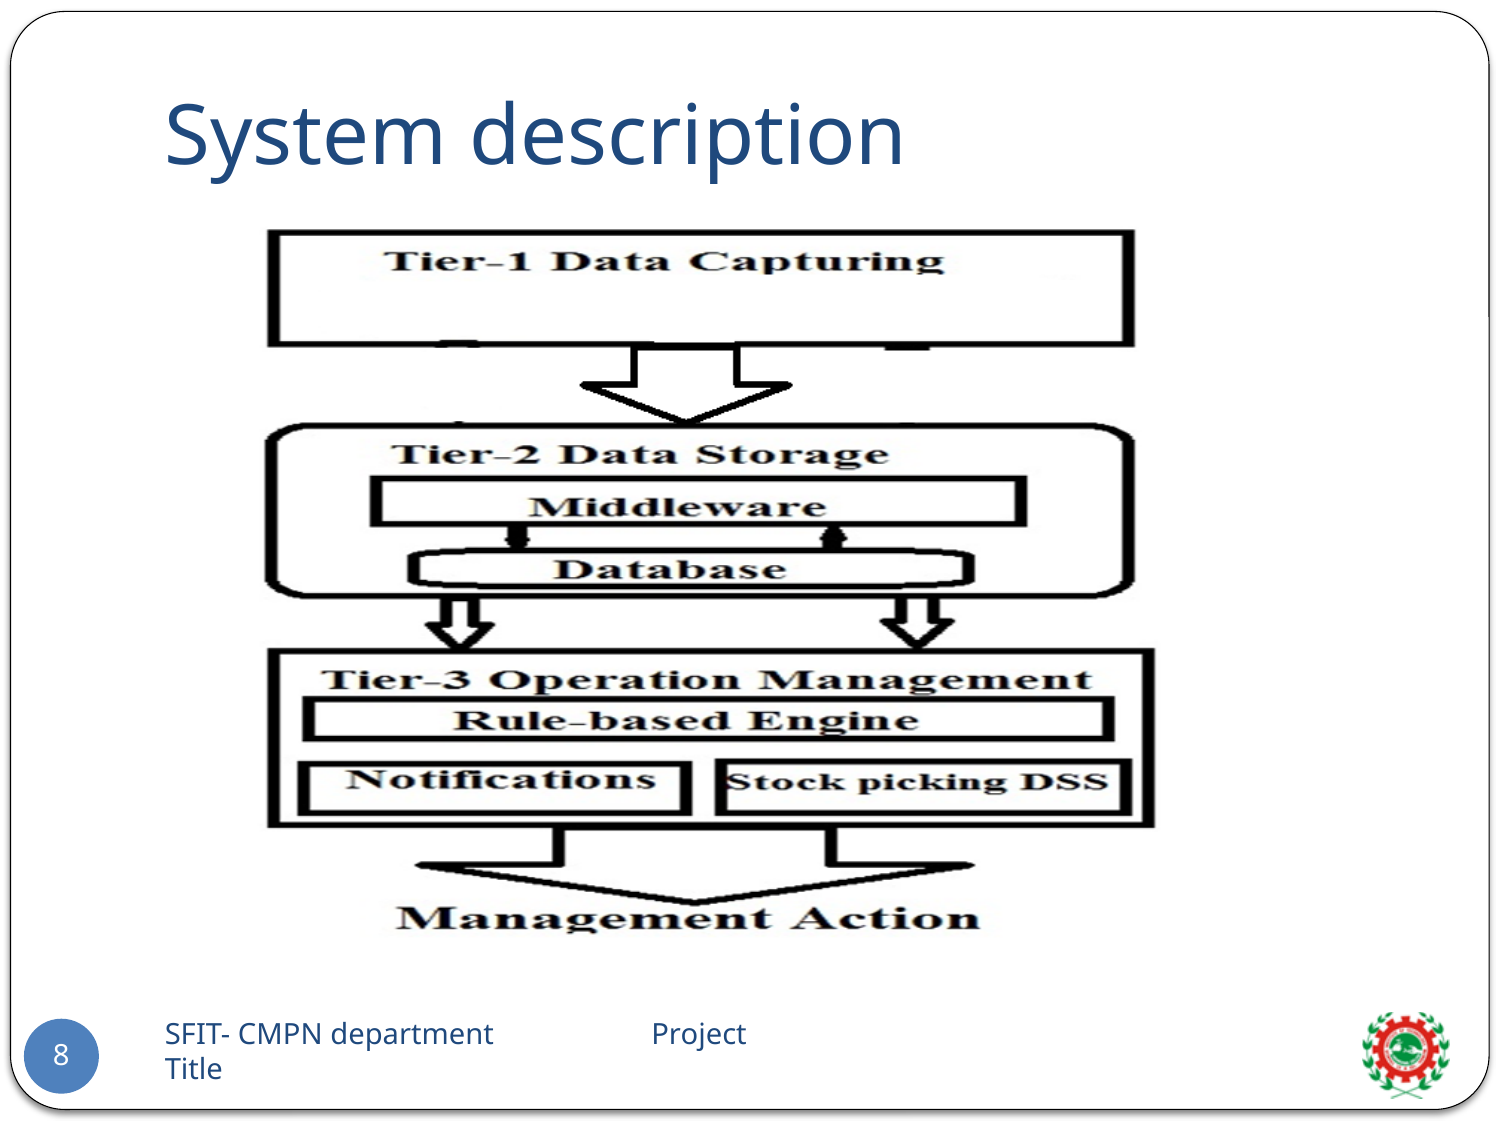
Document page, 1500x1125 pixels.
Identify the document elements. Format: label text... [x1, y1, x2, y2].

picture [1362, 1012, 1451, 1099]
title System description [150, 45, 1425, 197]
slide_number 8 [23, 1018, 99, 1094]
footer SFIT- CMPN department Project Title [150, 1012, 800, 1088]
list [229, 195, 1192, 981]
